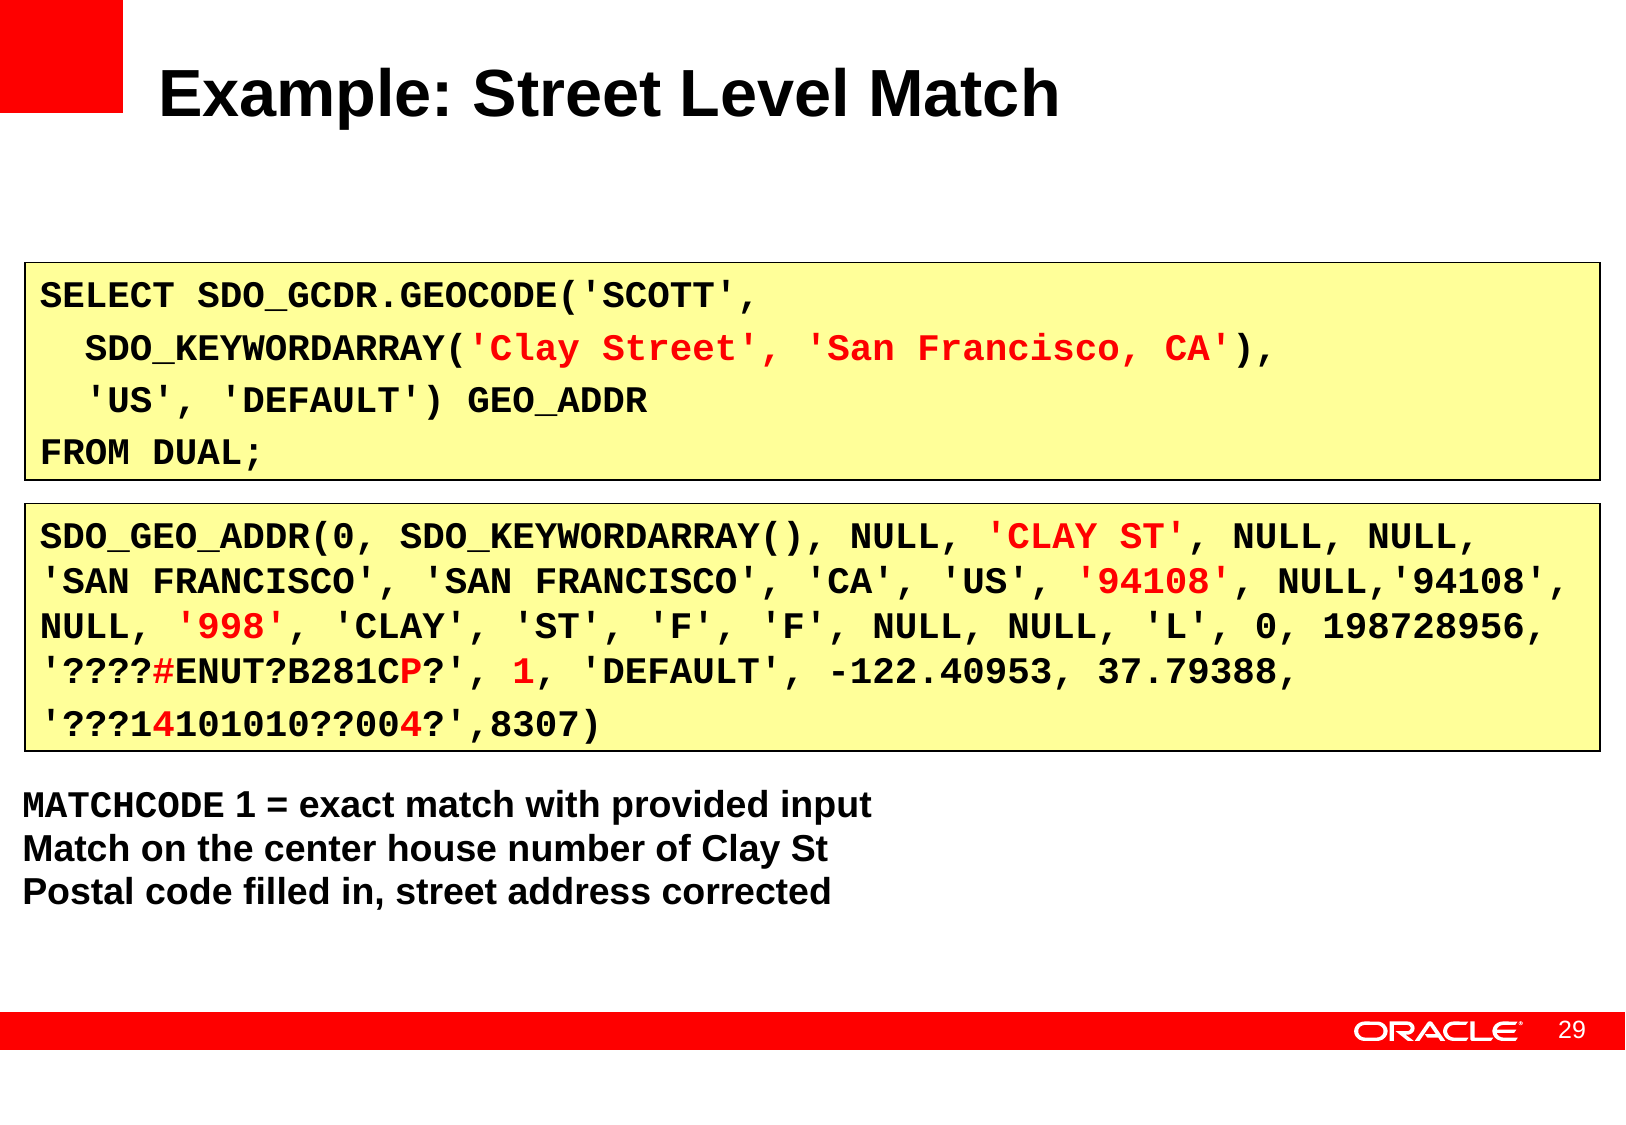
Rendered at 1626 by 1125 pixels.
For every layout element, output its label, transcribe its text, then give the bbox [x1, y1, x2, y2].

picture [0, 0, 123, 113]
text_box MATCHCODE 1 = exact match with provided input Match on the center house number of Clay St Postal code filled in, street address corrected [20, 786, 875, 914]
title Example: Street Level Match [157, 49, 1506, 205]
text_box SELECT SDO_GCDR.GEOCODE('SCOTT', SDO_KEYWORDARRAY('Clay Street', 'San Francisco, CA'), 'US', 'DEFAULT') GEO_ADDR FROM DUAL; [24, 262, 1600, 481]
picture [0, 1012, 1625, 1050]
text_box SDO_GEO_ADDR(0, SDO_KEYWORDARRAY(), NULL, 'CLAY ST', NULL, NULL, 'SAN FRANCISCO', 'SAN FRANCISCO', 'CA', 'US', '94108', NULL,'94108', NULL, '998', 'CLAY', 'ST', 'F', 'F', NULL, NULL, 'L', 0, 198728956, '????#ENUT?B281CP?', 1, 'DEFAULT', -122.40953, 37.79388, '???14101010??004?',8307) [24, 503, 1600, 751]
